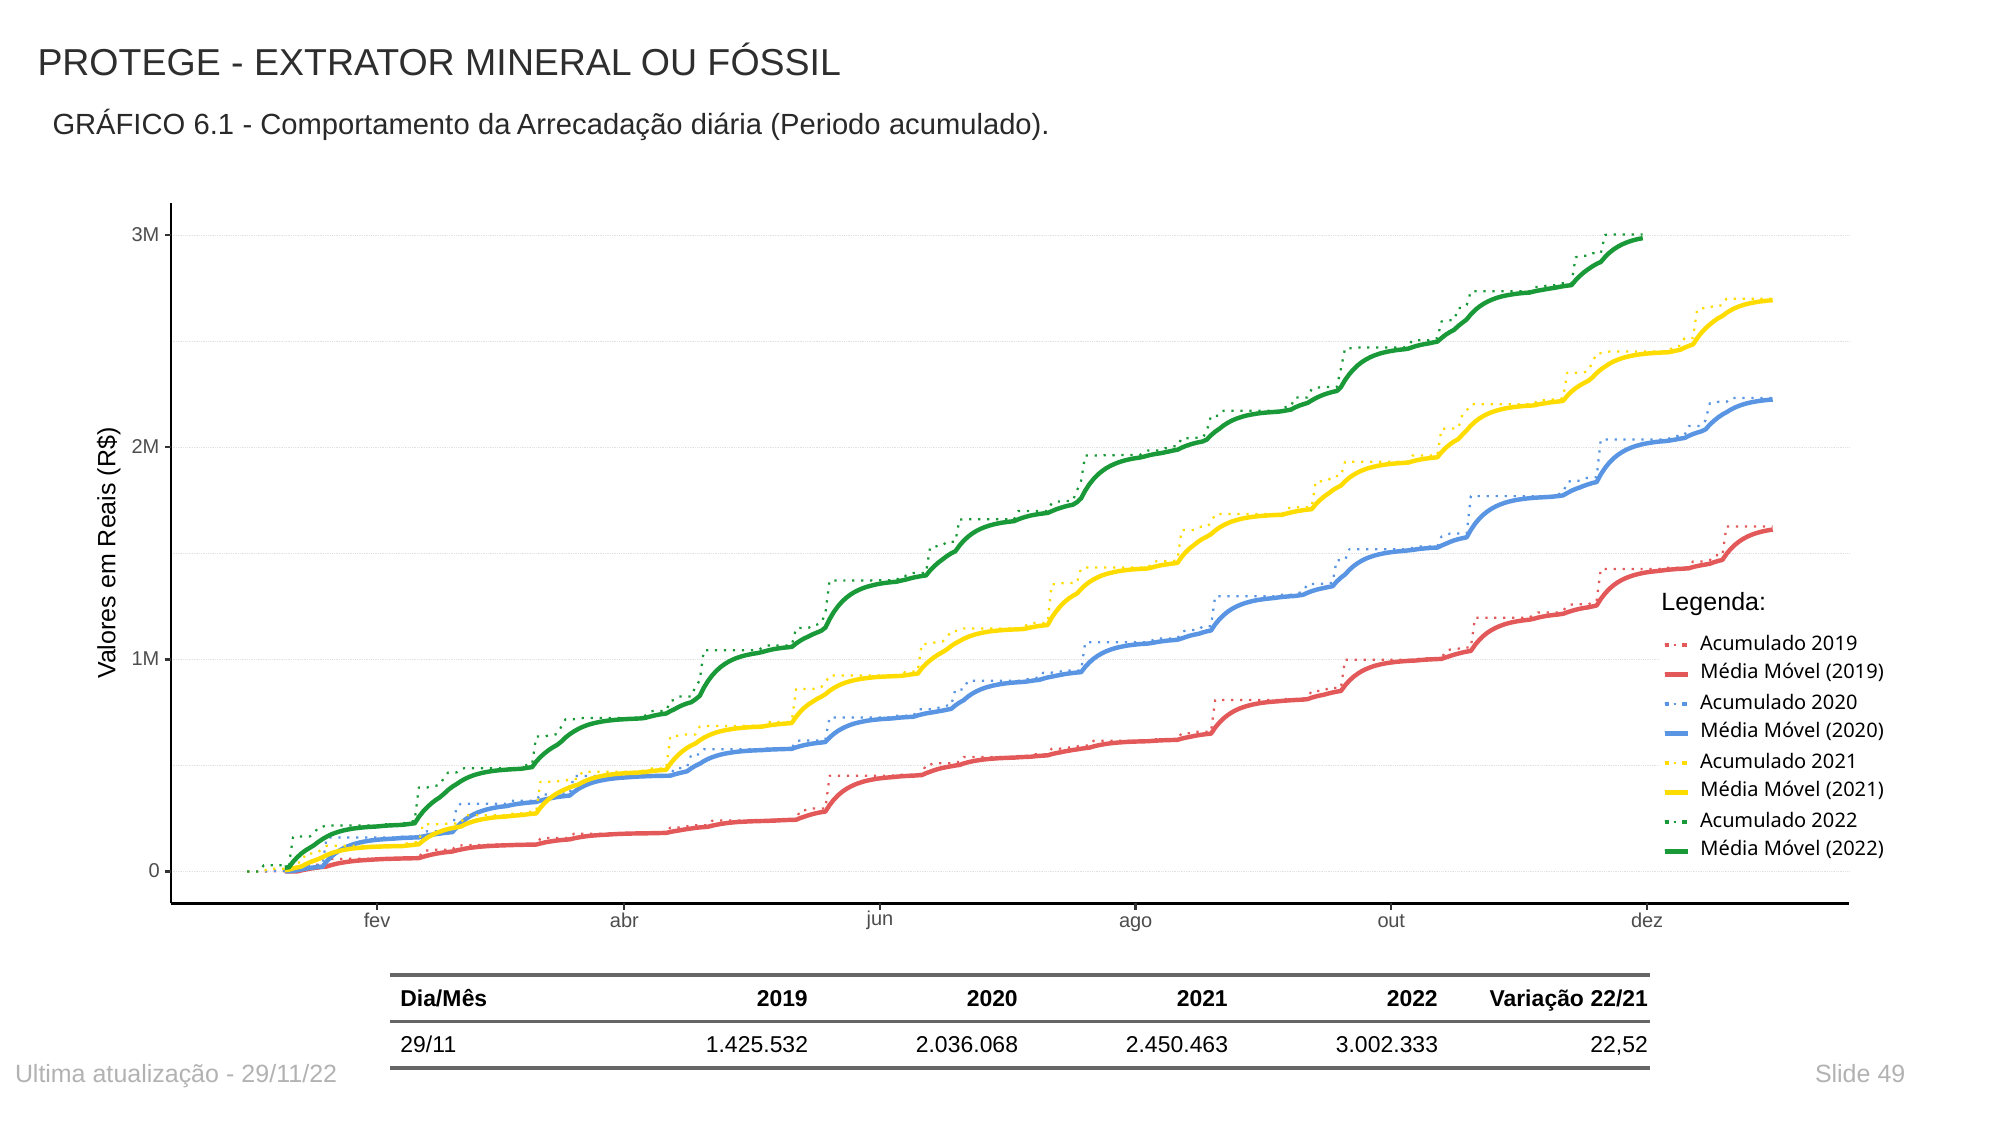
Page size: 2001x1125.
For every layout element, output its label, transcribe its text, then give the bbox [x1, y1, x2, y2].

table_header Dia/Mês [390, 977, 600, 1020]
table_cell 1.425.532 [600, 1023, 810, 1050]
list Slide 49 [1800, 1050, 1935, 1095]
table_header 2021 [1020, 977, 1230, 1020]
list GRÁFICO 6.1 - Comportamento da Arrecadação diária (Periodo acumulado). [37, 97, 1238, 143]
table_header 2020 [810, 977, 1020, 1020]
list PROTEGE - EXTRATOR MINERAL OU FÓSSIL [22, 29, 1223, 119]
list Ultima atualização - 29/11/22 [0, 1050, 975, 1095]
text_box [89, 149, 1862, 975]
table_cell 2.450.463 [1020, 1023, 1230, 1066]
table_header Variação 22/21 [1440, 977, 1650, 1020]
table_cell 3.002.333 [1230, 1023, 1440, 1066]
table_header 2019 [600, 977, 810, 1020]
table_cell 22,52 [1440, 1023, 1650, 1066]
table_cell 29/11 [390, 1023, 600, 1050]
table_header 2022 [1230, 977, 1440, 1020]
table_cell 2.036.068 [810, 1023, 1020, 1066]
